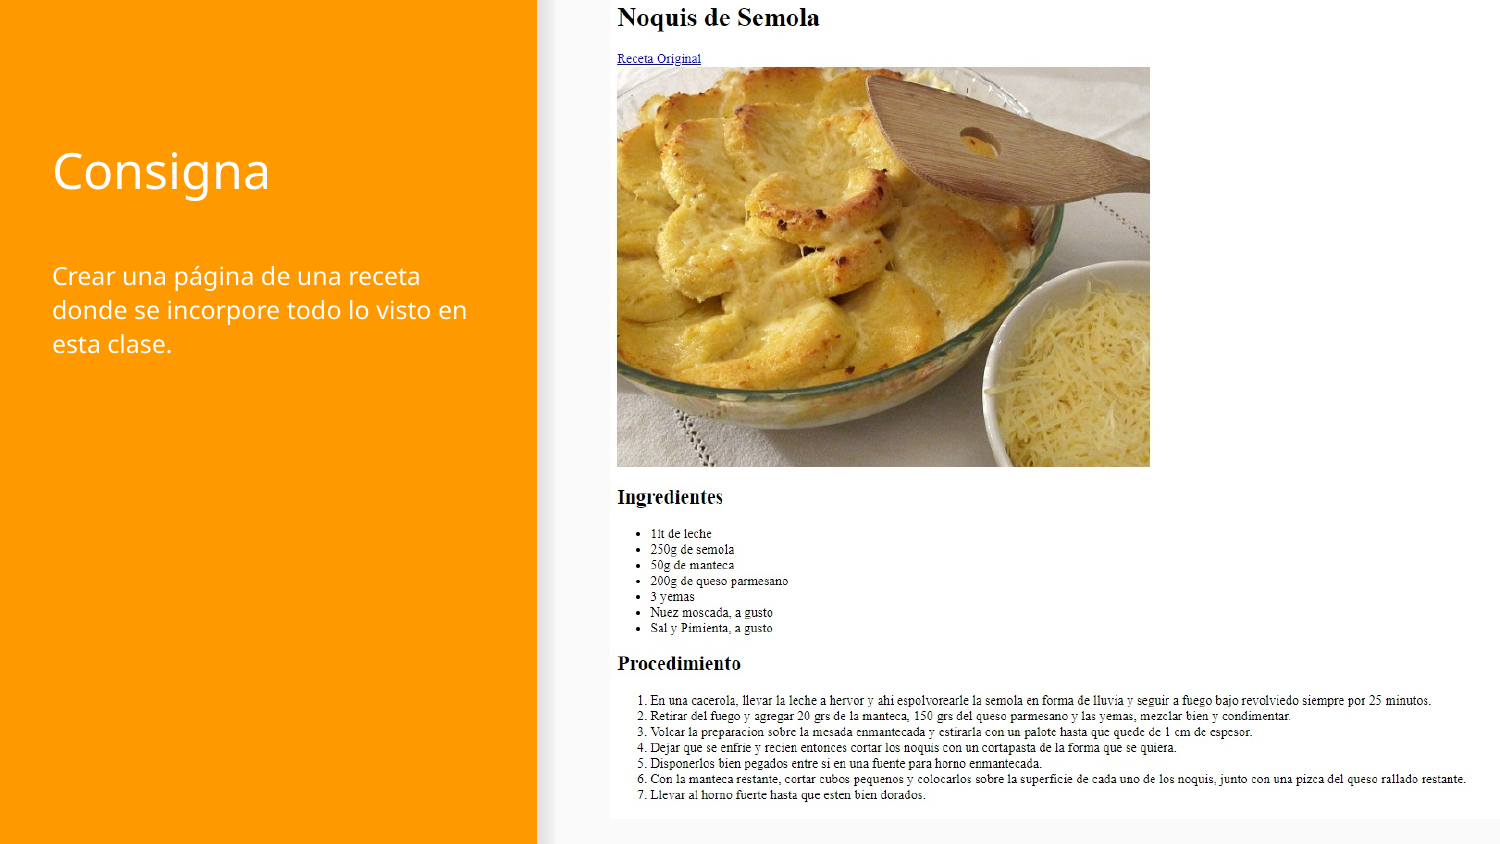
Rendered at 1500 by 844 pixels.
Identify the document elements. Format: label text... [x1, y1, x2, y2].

title Consigna [37, 58, 498, 216]
list Crear una página de una receta donde se incorpore todo lo visto en esta clase. [37, 240, 498, 760]
picture [609, 0, 1500, 819]
